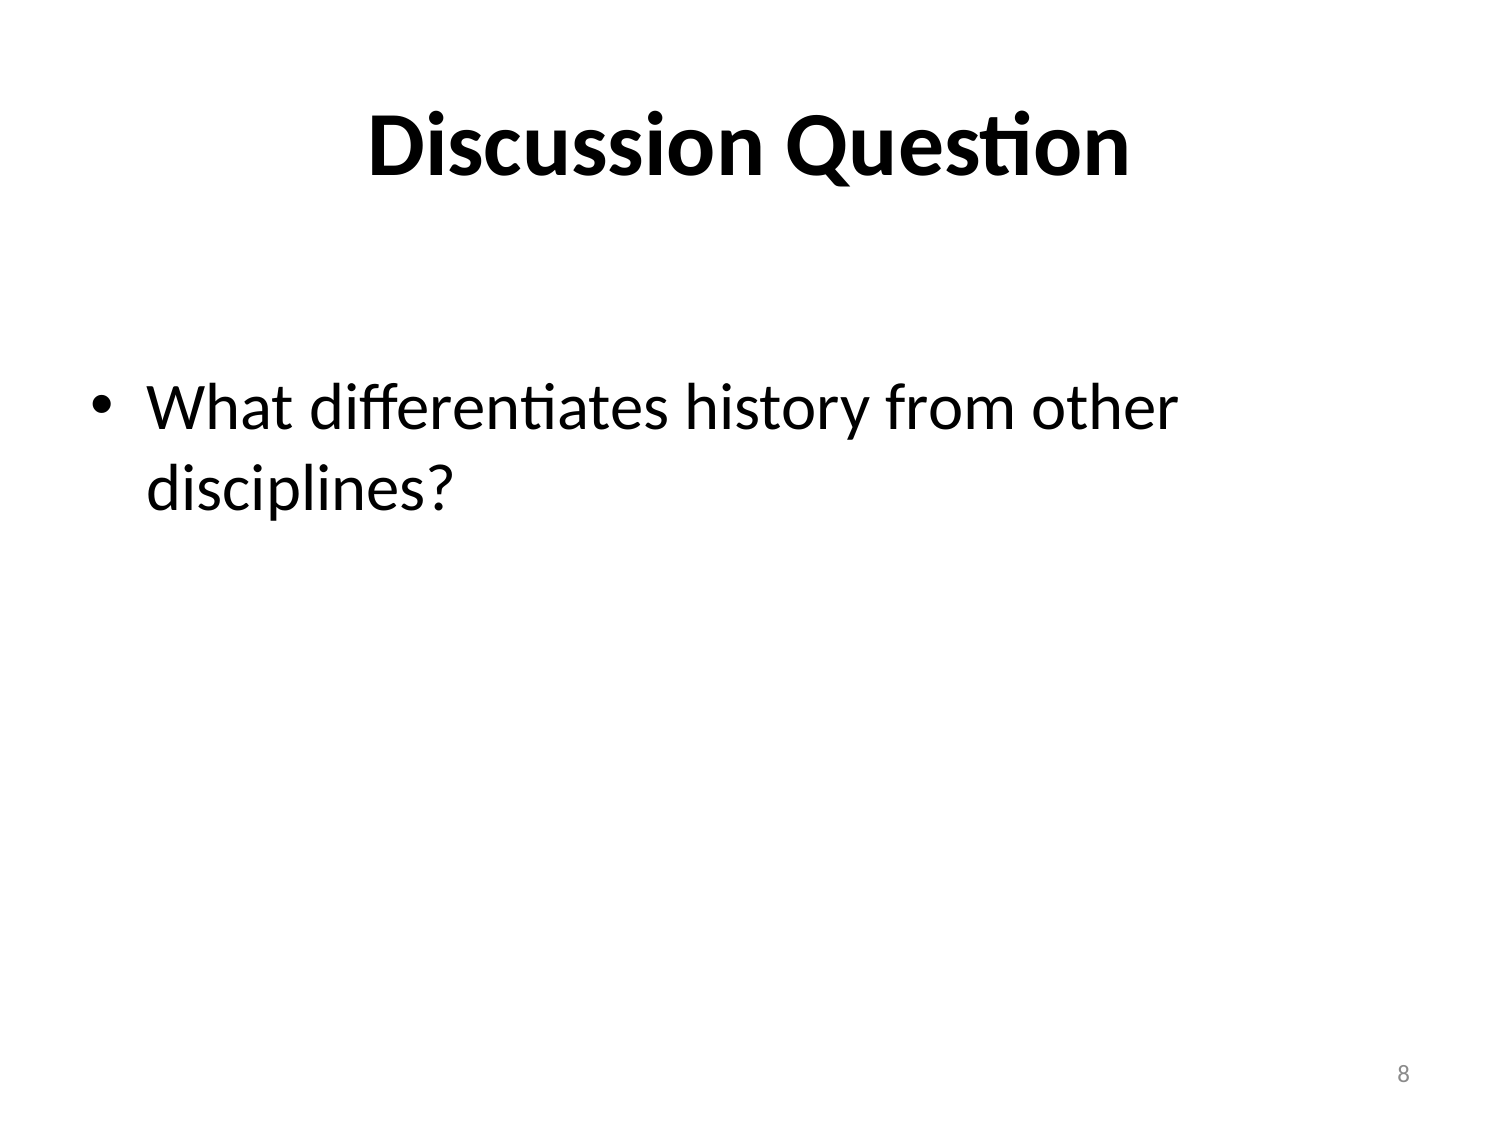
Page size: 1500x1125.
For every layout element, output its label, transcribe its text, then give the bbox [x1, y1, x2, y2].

title Discussion Question [75, 45, 1425, 233]
list What differentiates history from other disciplines? [75, 262, 1425, 1005]
slide_number 8 [1074, 1042, 1425, 1103]
